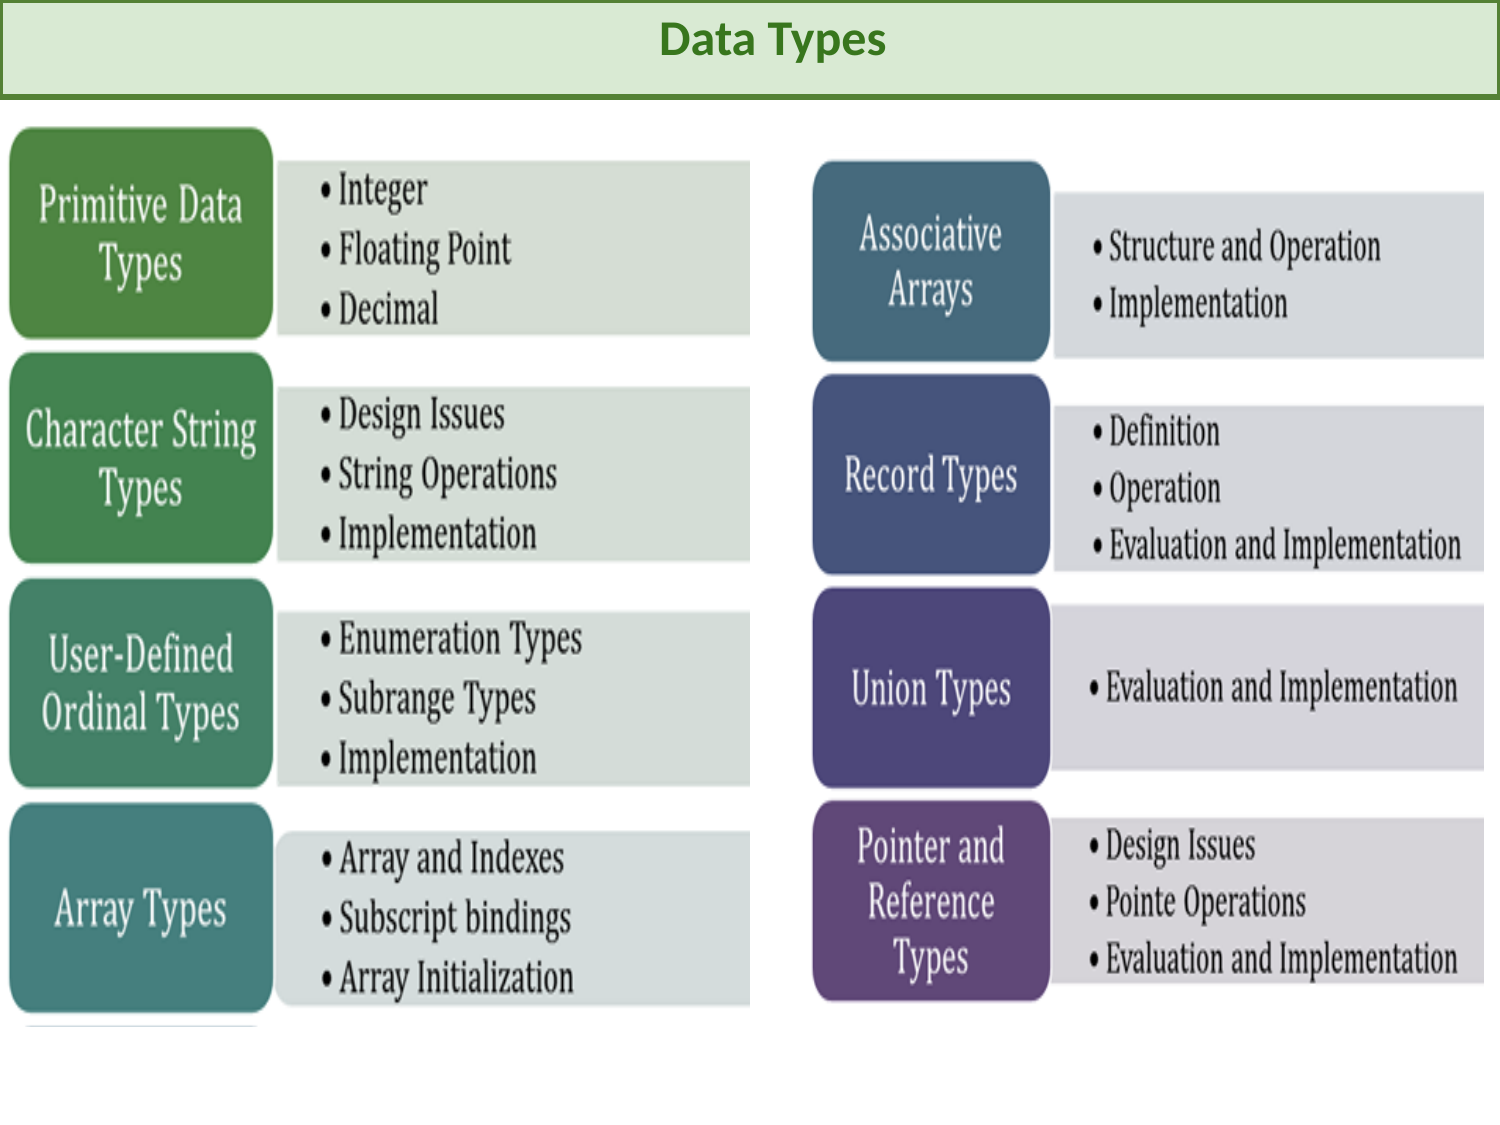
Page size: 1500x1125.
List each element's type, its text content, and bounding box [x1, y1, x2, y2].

text_box Data Types [0, 0, 1500, 97]
picture [0, 125, 751, 1027]
picture [802, 150, 1485, 1016]
